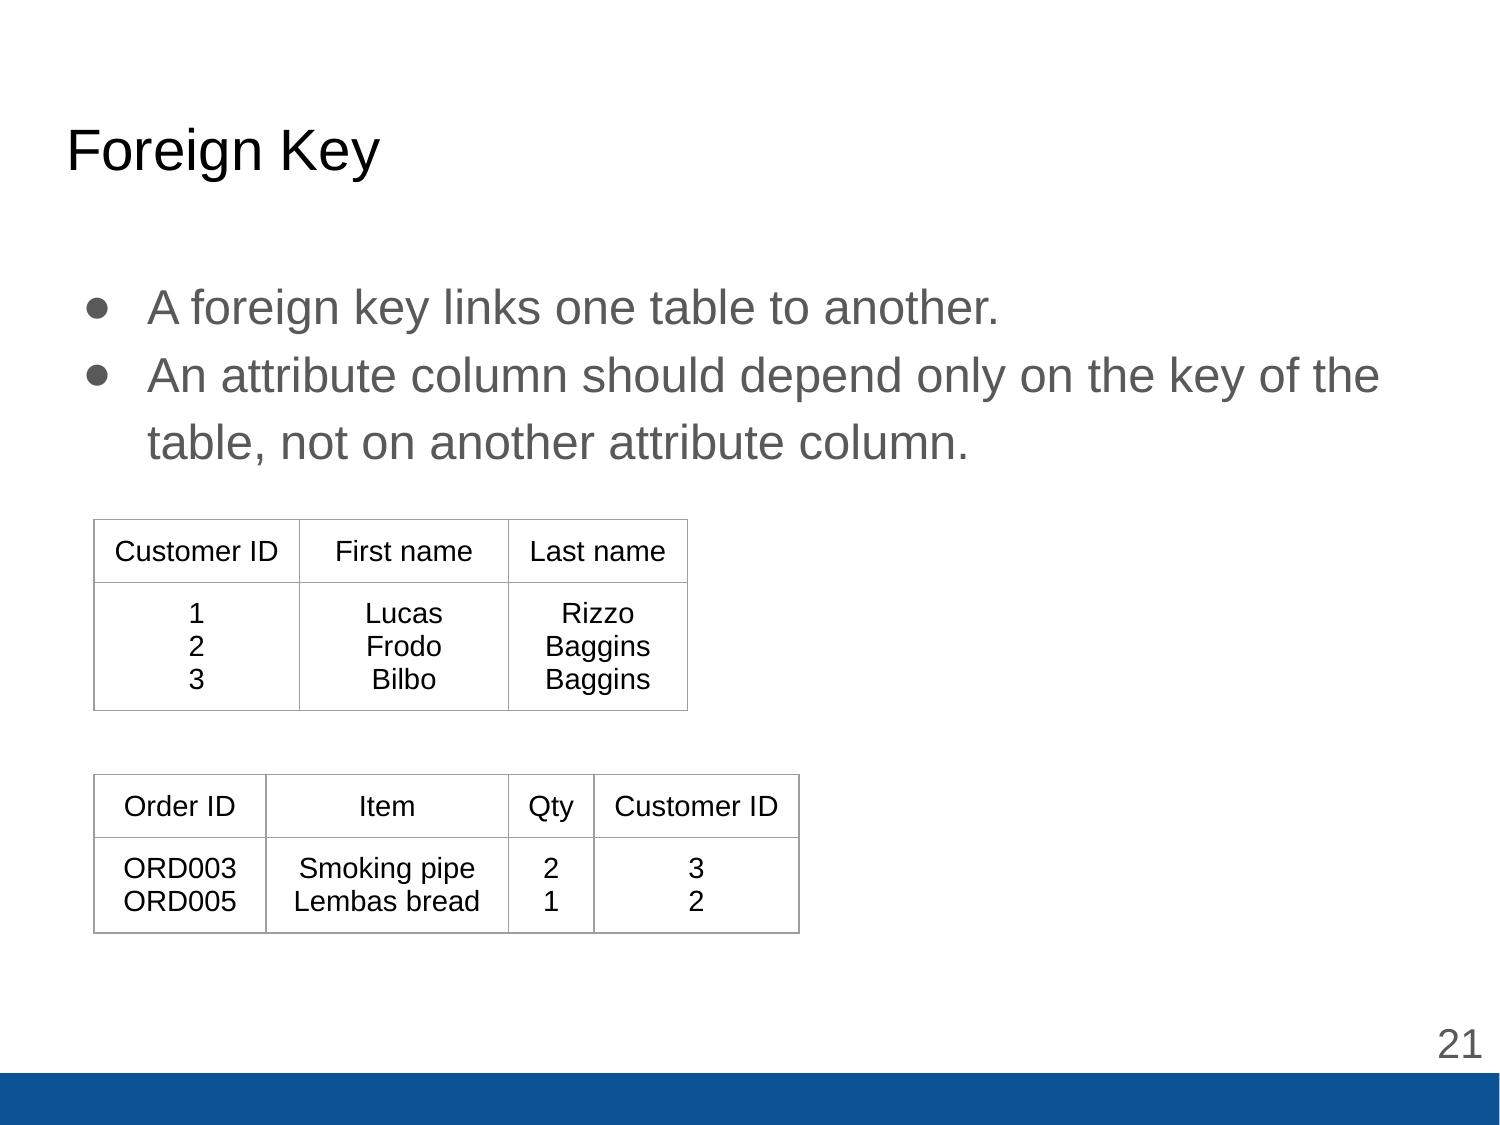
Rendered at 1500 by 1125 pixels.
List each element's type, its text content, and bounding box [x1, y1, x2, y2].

table_cell Lucas Frodo Bilbo [300, 583, 508, 710]
table_header Customer ID [595, 775, 798, 837]
table_header Last name [509, 520, 687, 582]
table_cell 2 1 [509, 838, 593, 932]
table_cell 1 2 3 [95, 583, 299, 710]
table_cell 3 2 [595, 838, 798, 932]
table_cell ORD003 ORD005 [95, 838, 265, 932]
table_header Qty [509, 775, 593, 837]
table_cell Rizzo Baggins Baggins [509, 583, 687, 710]
table_header First name [300, 520, 508, 582]
table_header Item [267, 775, 508, 837]
list A foreign key links one table to another. An attribute column should depend only on the key of the table, not on another attribute column. [51, 252, 1449, 1000]
table_header Customer ID [95, 520, 299, 582]
title Foreign Key [51, 97, 1449, 223]
table_cell Smoking pipe Lembas bread [267, 838, 508, 932]
table_header Order ID [95, 775, 265, 837]
slide_number ‹#› [1402, 999, 1499, 1086]
